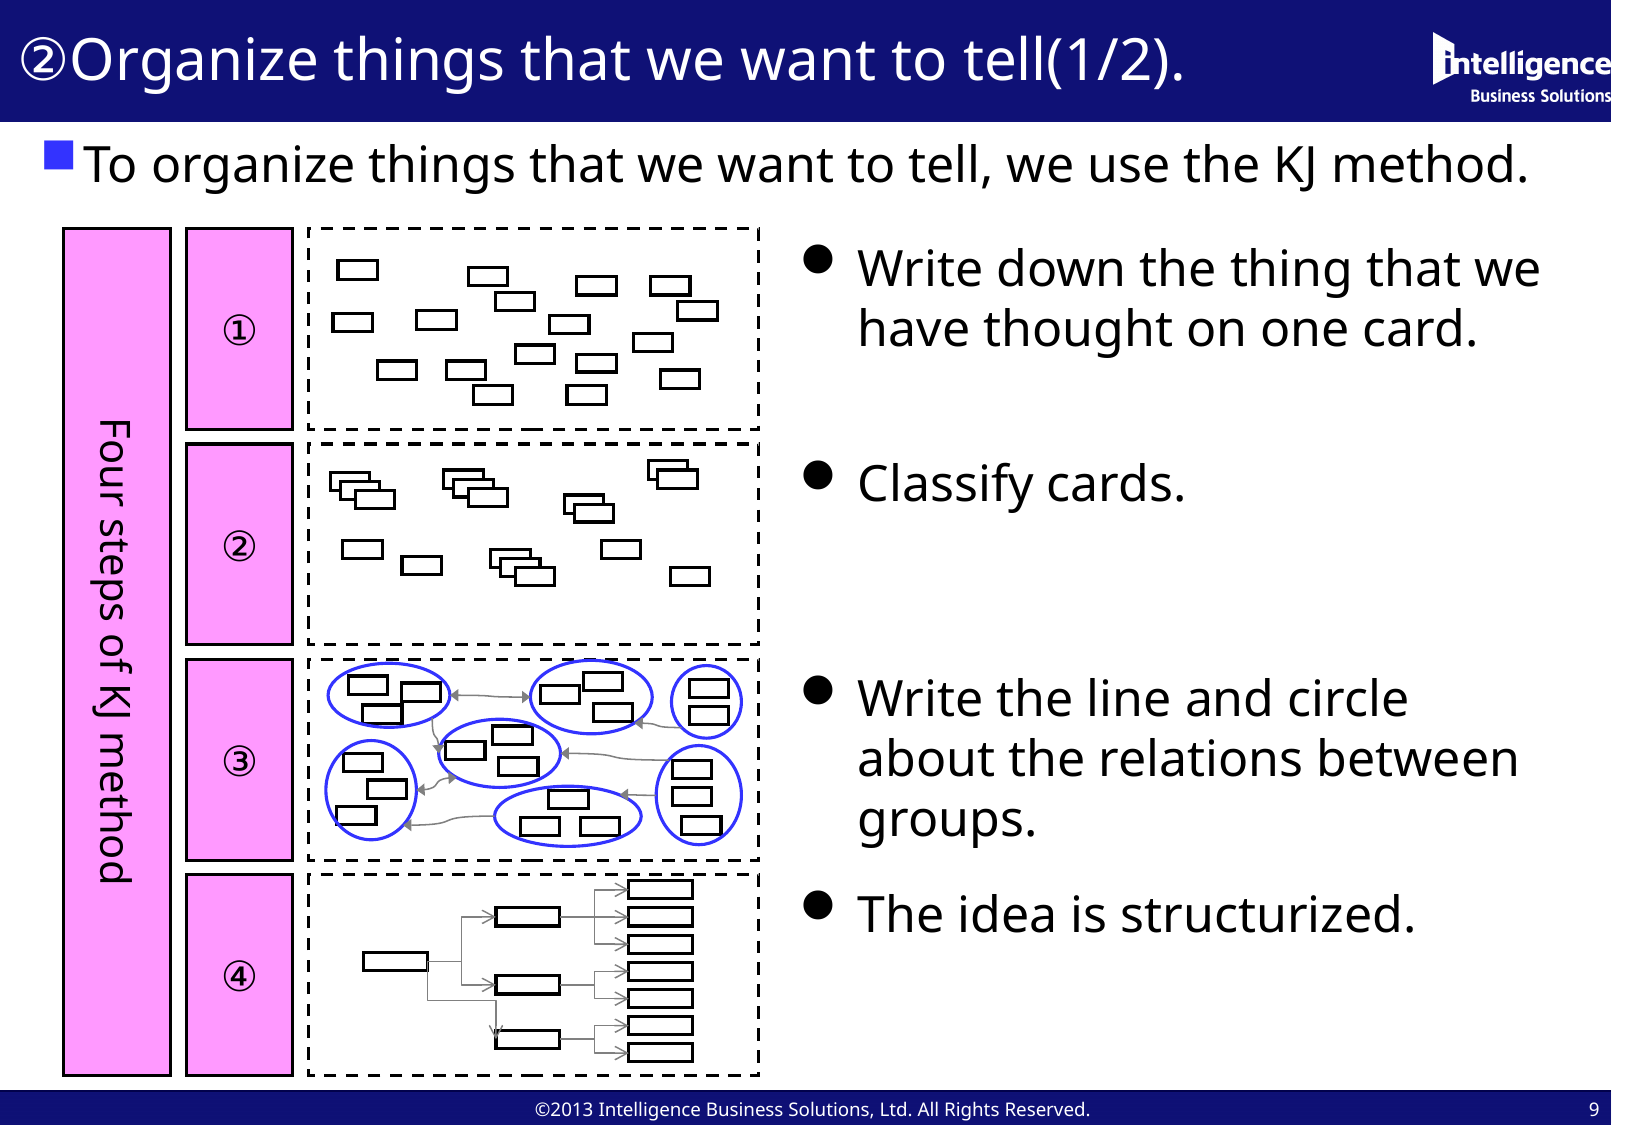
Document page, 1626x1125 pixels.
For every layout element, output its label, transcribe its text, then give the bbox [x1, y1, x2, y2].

picture [0, 0, 1611, 122]
picture [0, 1092, 1611, 1125]
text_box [186, 659, 1570, 861]
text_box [186, 443, 1570, 646]
list To organize things that we want to tell, we use the KJ method. [28, 126, 1601, 274]
title ②Organize things that we want to tell(1/2). [0, 0, 1283, 117]
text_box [186, 228, 1570, 430]
text_box Four steps of KJ method [63, 228, 171, 1076]
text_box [186, 874, 1570, 1076]
